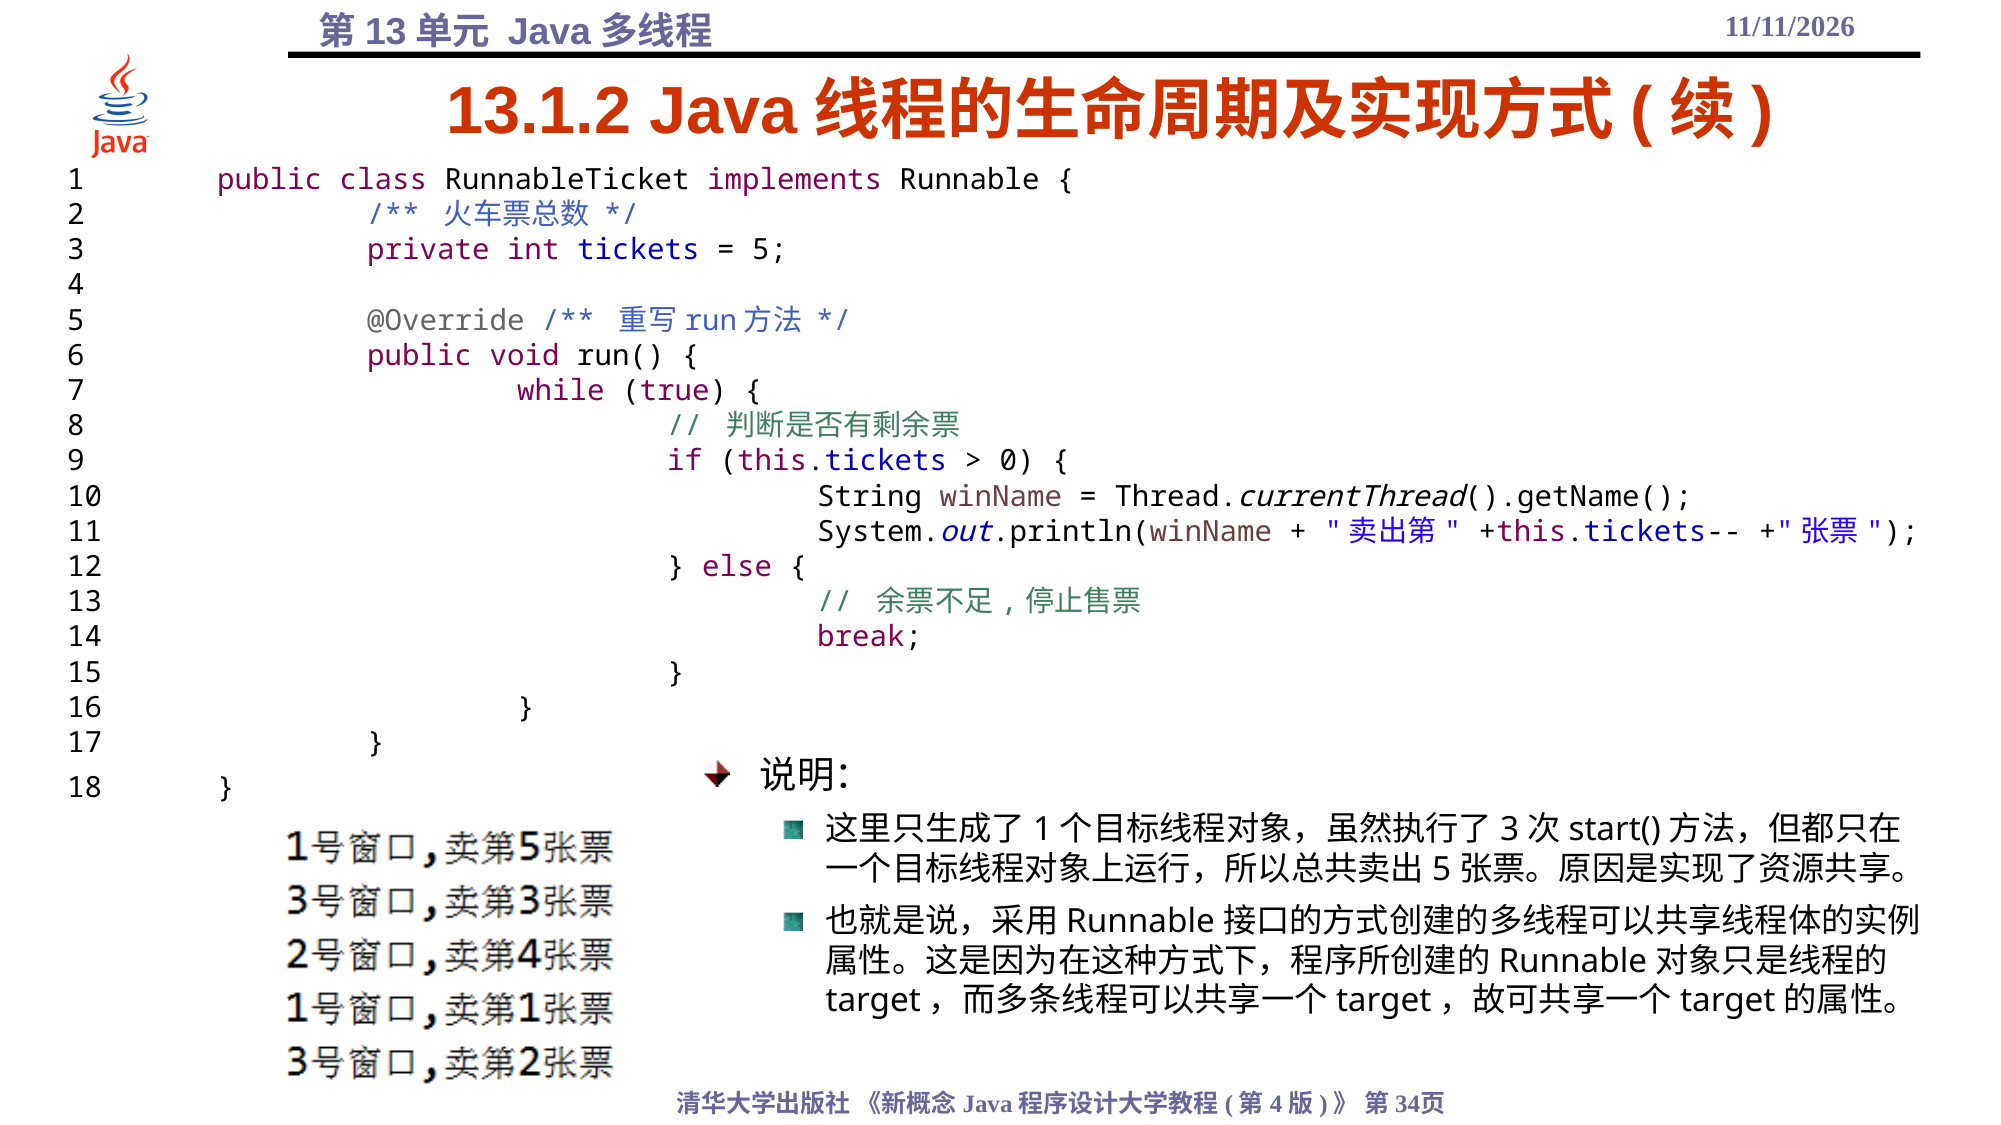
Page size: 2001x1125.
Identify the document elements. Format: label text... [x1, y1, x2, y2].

text_box 1 public class RunnableTicket implements Runnable { 2 /** 火车票总数 */ 3 private int tickets = 5; 4 5 @Override /** 重写run方法 */ 6 public void run() { 7 while (true) { 8 // 判断是否有剩余票 9 if (this.tickets > 0) { 10 String winName = Thread.currentThread().getName(); 11 System.out.println(winName + "卖出第" +this.tickets-- +"张票"); 12 } else { 13 // 余票不足,停止售票 14 break; 15 } 16 } 17 } 18 } [52, 162, 1948, 811]
picture [285, 826, 621, 1097]
list 说明： 这里只生成了1个目标线程对象，虽然执行了3次start()方法，但都只在一个目标线程对象上运行，所以总共卖出5张票。原因是实现了资源共享。 也就是说，采用Runnable接口的方式创建的多线程可以共享线程体的实例属性。这是因为在这种方式下，程序所创建的Runnable对象只是线程的target，而多条线程可以共享一个target，故可共享一个target的属性。 [688, 811, 1948, 1045]
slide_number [1579, 0, 2000, 48]
picture [778, 815, 803, 839]
title 13.1.2 Java线程的生命周期及实现方式(续) [272, 54, 1949, 155]
picture [90, 53, 151, 159]
picture [778, 907, 803, 931]
